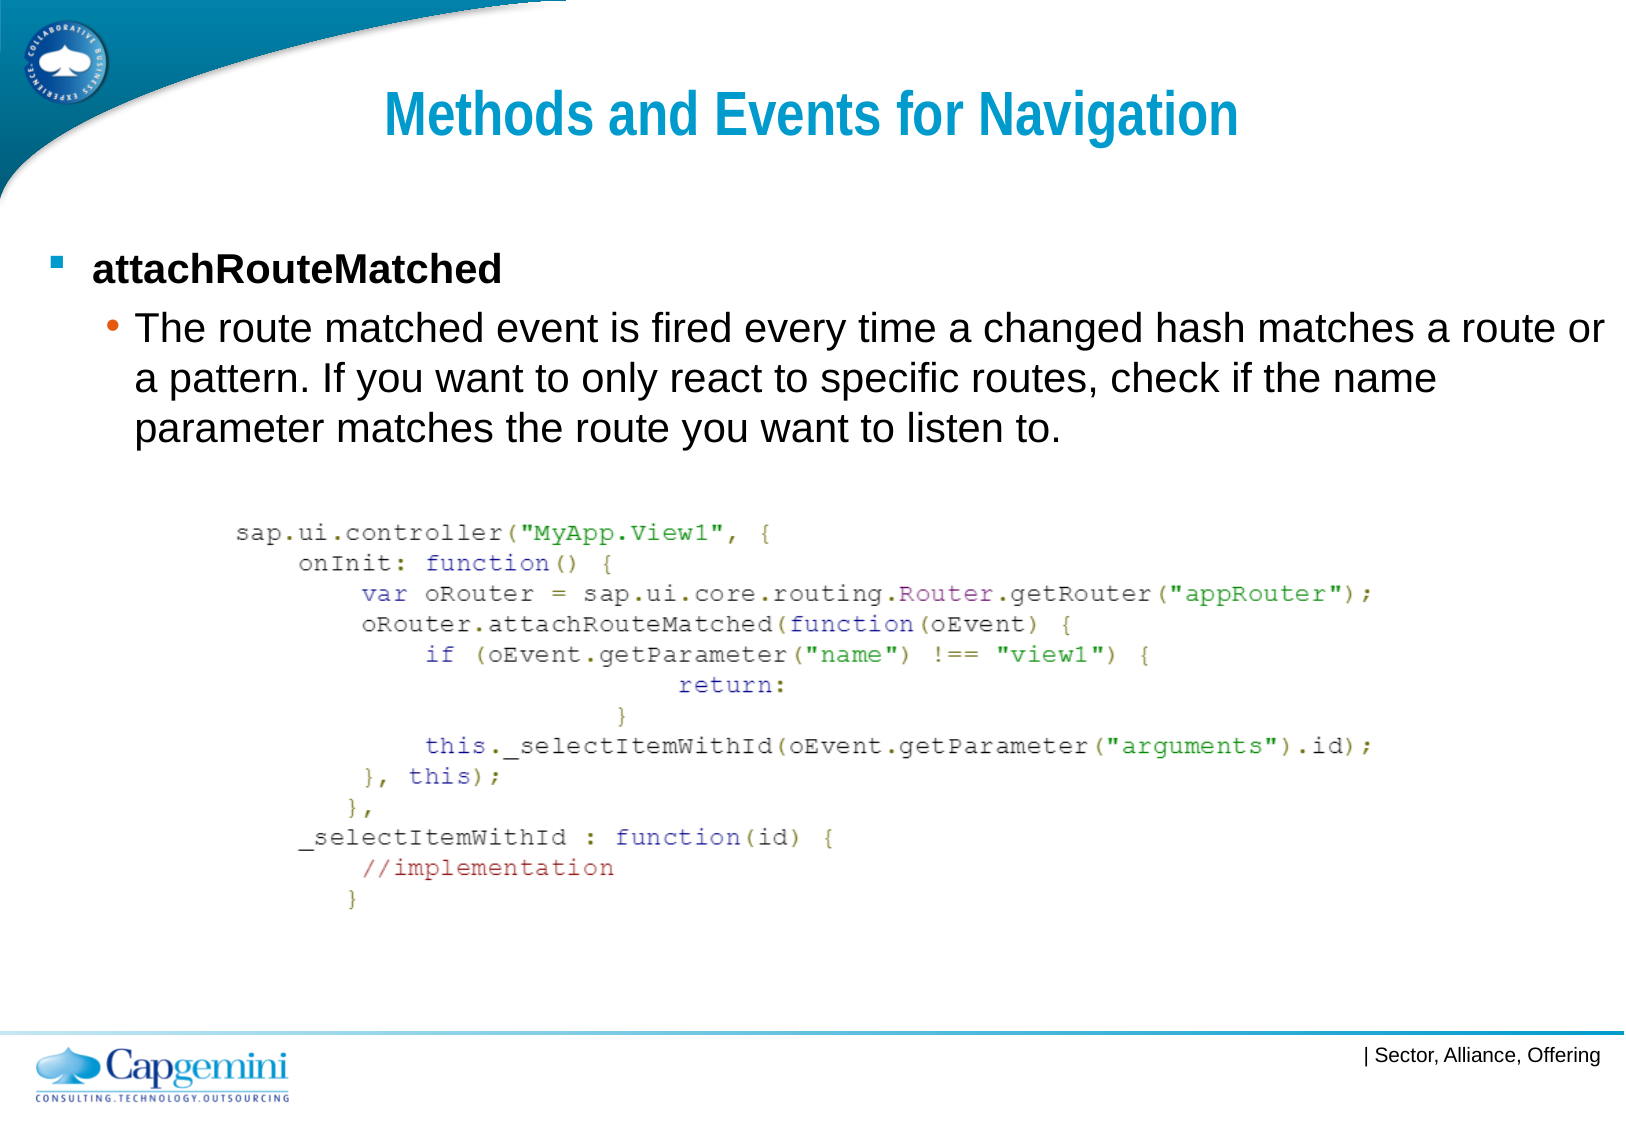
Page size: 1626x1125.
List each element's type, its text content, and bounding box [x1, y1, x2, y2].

picture [34, 1046, 291, 1103]
list attachRouteMatched The route matched event is fired every time a changed hash matches a route or a pattern. If you want to only react to specific routes, check if the name parameter matches the route you want to listen to. [0, 235, 1625, 1005]
title Methods and Events for Navigation [0, 0, 1625, 196]
picture [231, 521, 1394, 918]
